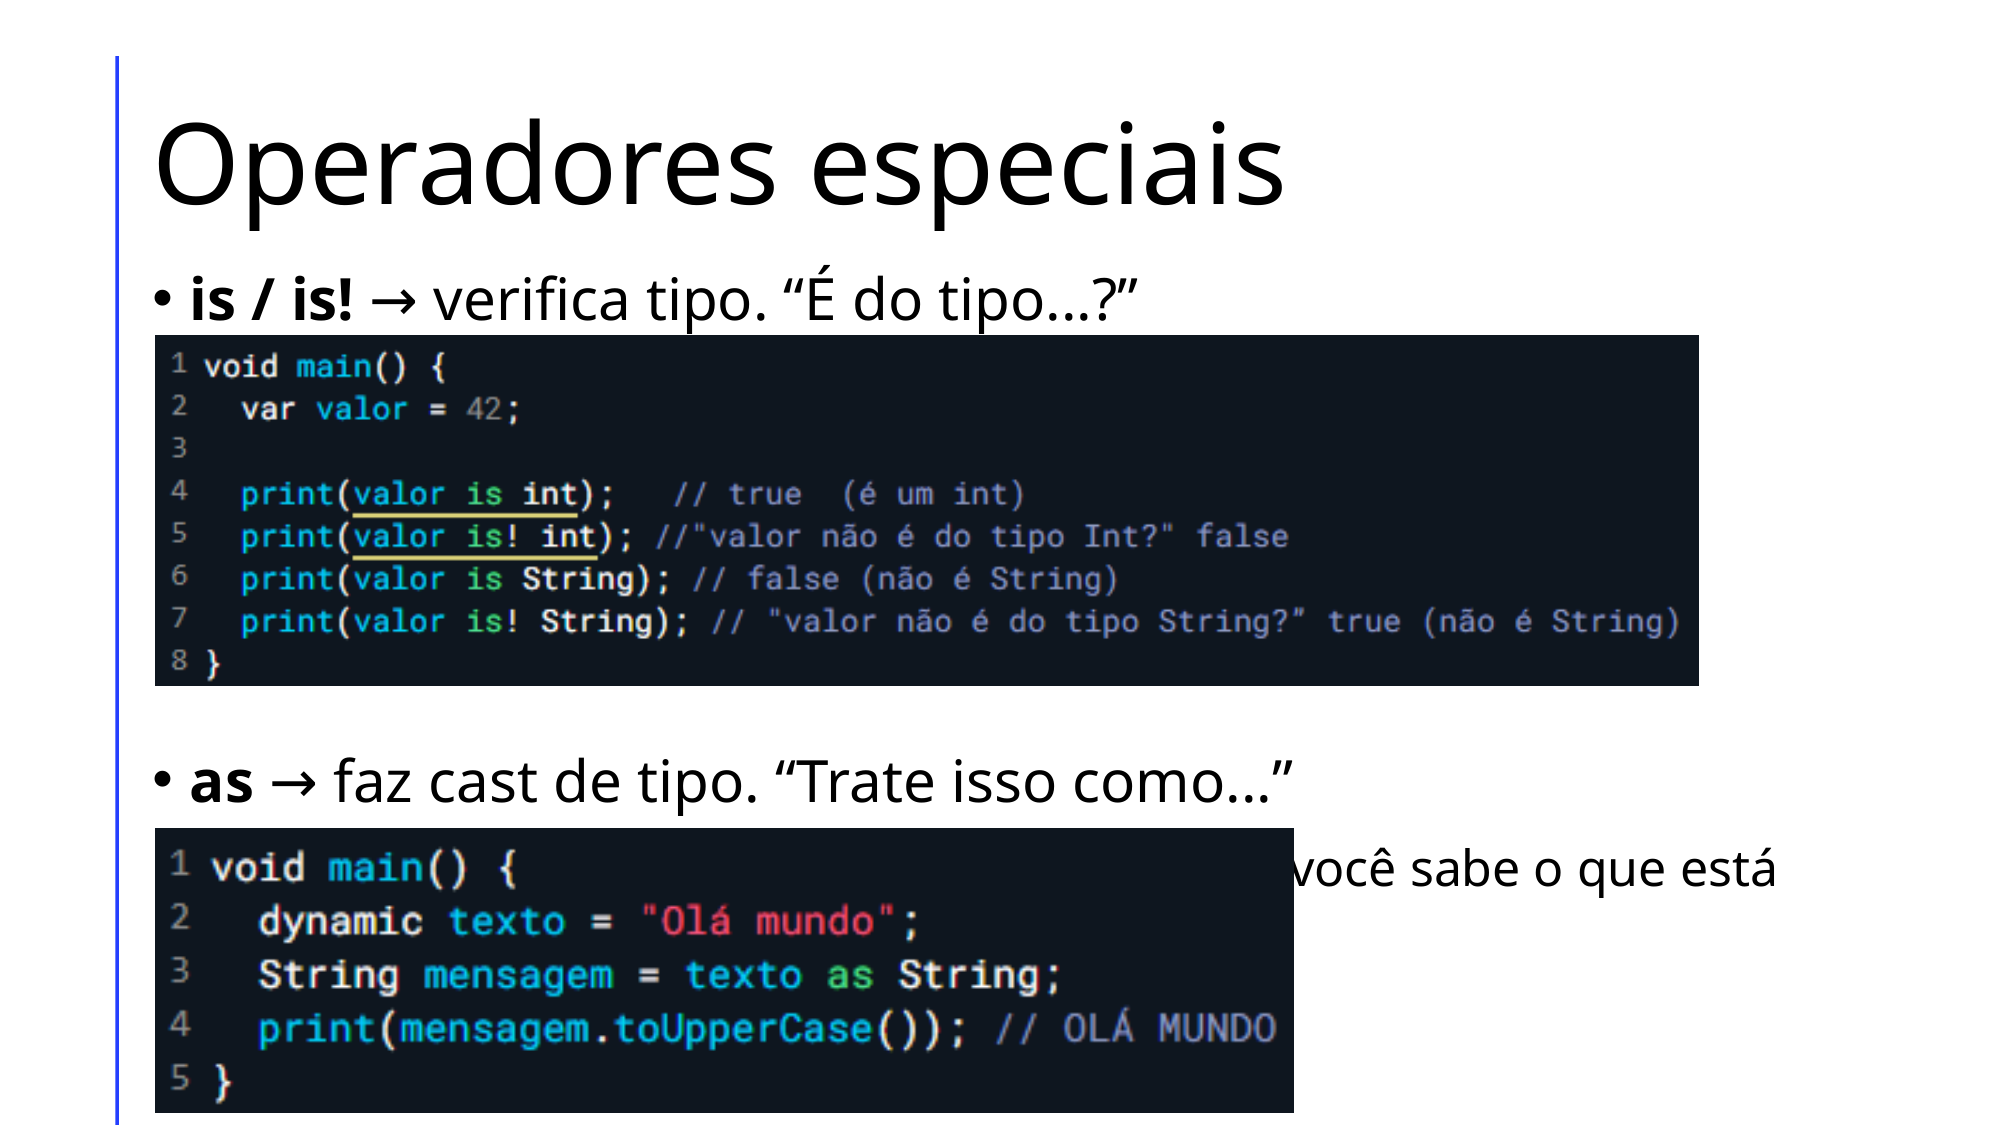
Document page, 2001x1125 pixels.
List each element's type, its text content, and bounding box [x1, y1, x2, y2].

title Operadores especiais [137, 59, 1863, 241]
picture [155, 335, 1699, 686]
list is / is! → verifica tipo. “É do tipo...?” as → faz cast de tipo. “Trate isso como...” Uso: Converter ou forçar um tipo quando você sabe o que está recebendo. [137, 241, 1863, 1066]
picture [155, 828, 1294, 1113]
